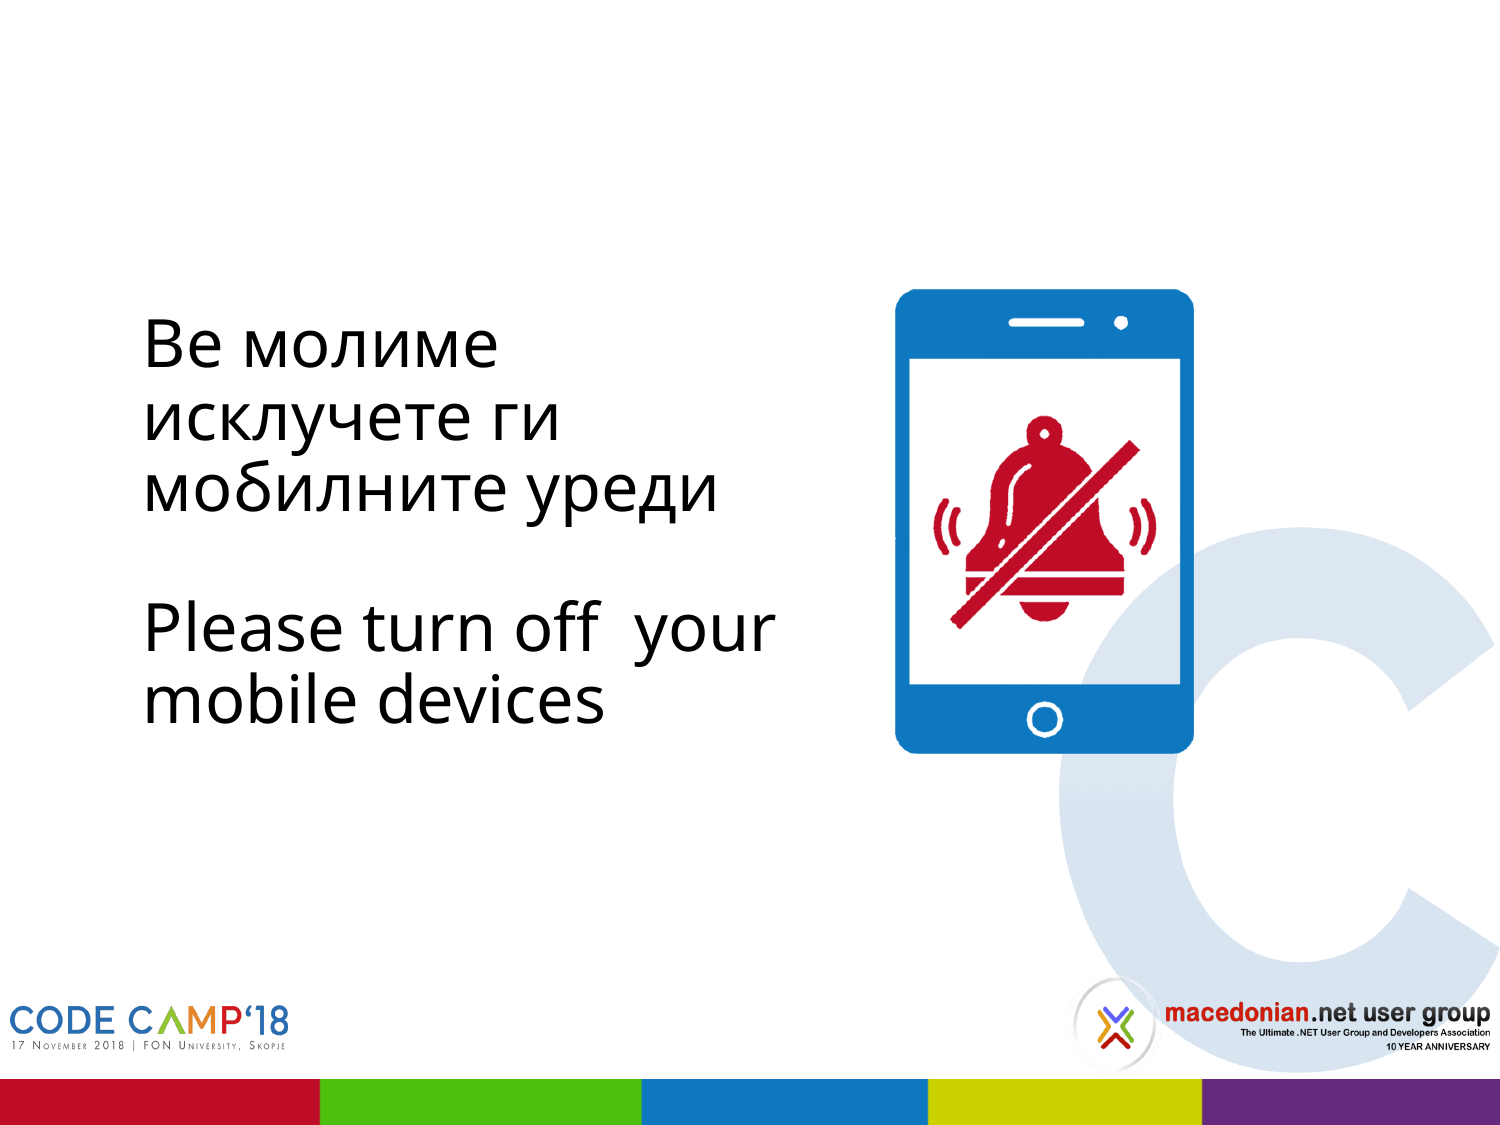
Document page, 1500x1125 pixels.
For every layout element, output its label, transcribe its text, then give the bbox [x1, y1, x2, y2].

text_box Please turn off your mobile devices [127, 521, 862, 811]
picture [10, 1005, 288, 1051]
picture [895, 289, 1500, 1075]
title Ве молиме исклучете ги мобилните уреди [127, 274, 862, 521]
